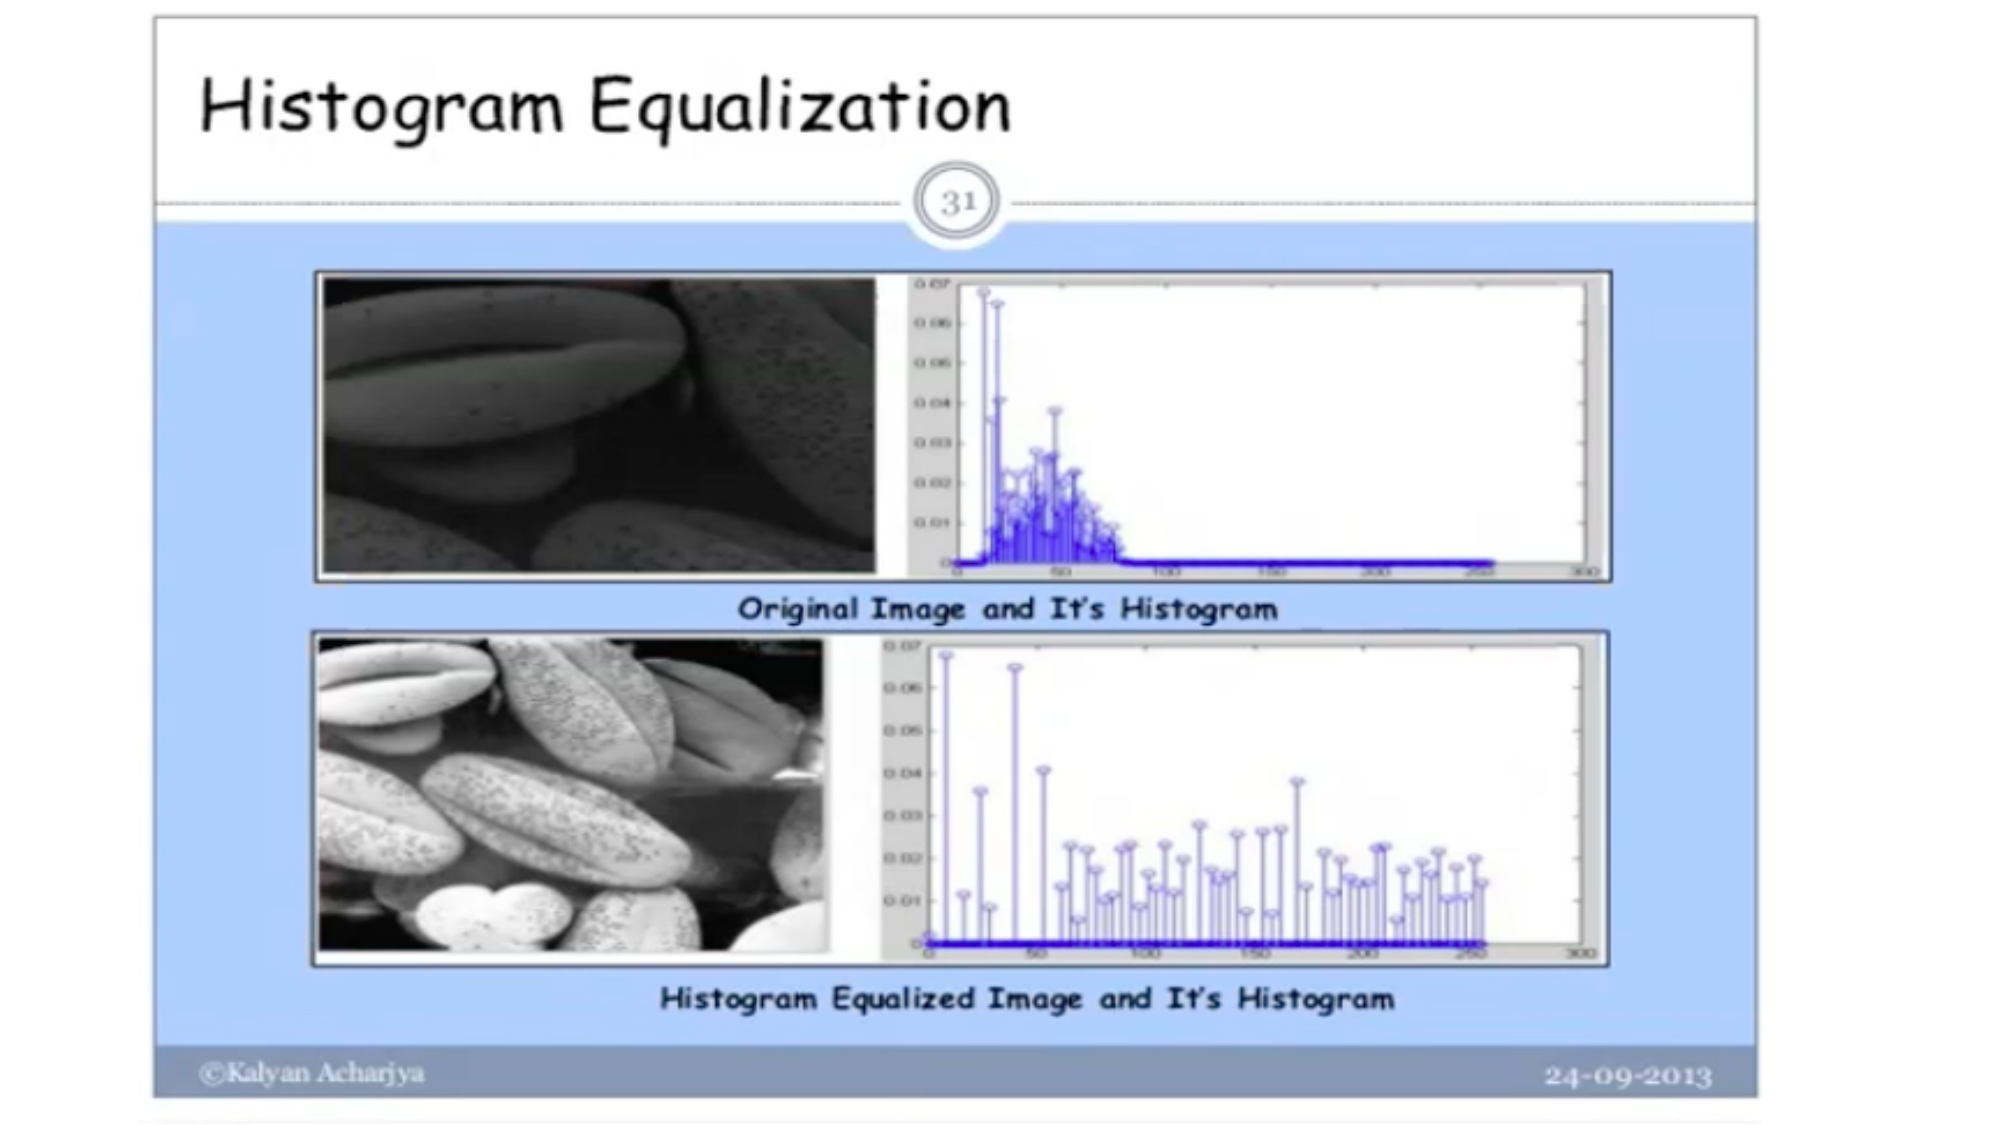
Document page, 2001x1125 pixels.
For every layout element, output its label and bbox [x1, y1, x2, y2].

list [137, 0, 1762, 1125]
